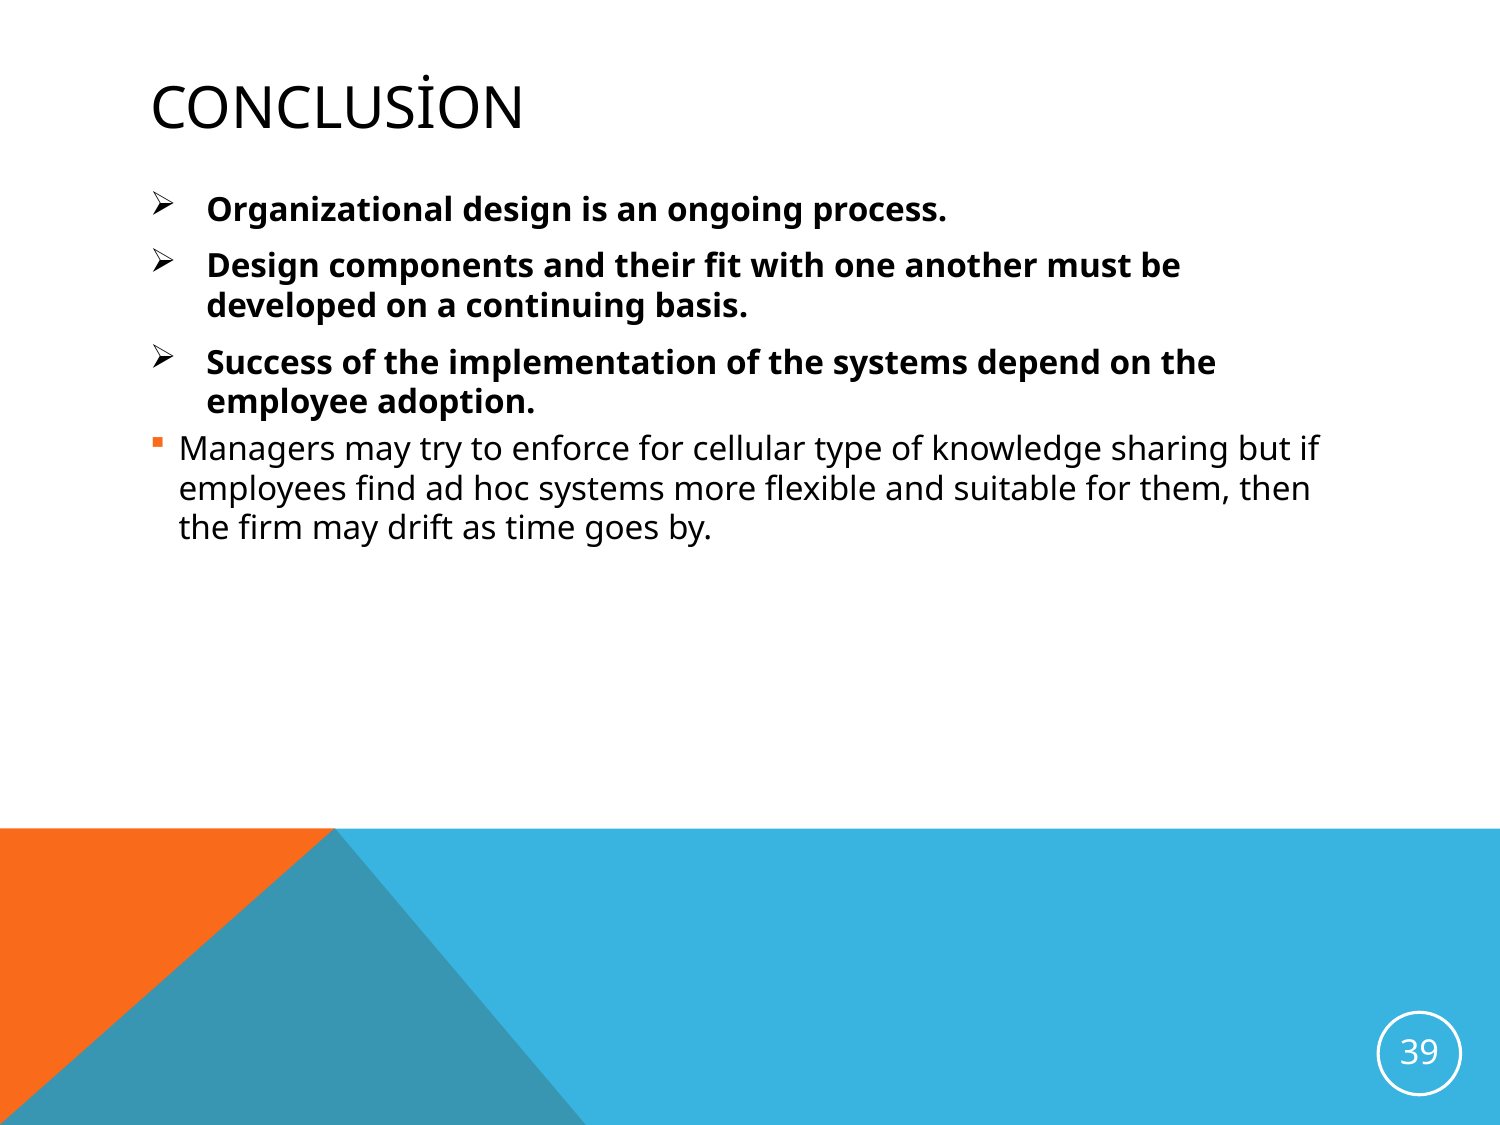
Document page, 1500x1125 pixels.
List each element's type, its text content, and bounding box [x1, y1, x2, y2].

list Organizational design is an ongoing process. Design components and their fit with one another must be developed on a continuing basis. Success of the implementation of the systems depend on the employee adoption. Managers may try to enforce for cellular type of knowledge sharing but if employees find ad hoc systems more flexible and suitable for them, then the firm may drift as time goes by. [135, 180, 1369, 768]
slide_number 39 [1376, 1010, 1463, 1097]
title Conclusion [135, 60, 1369, 150]
